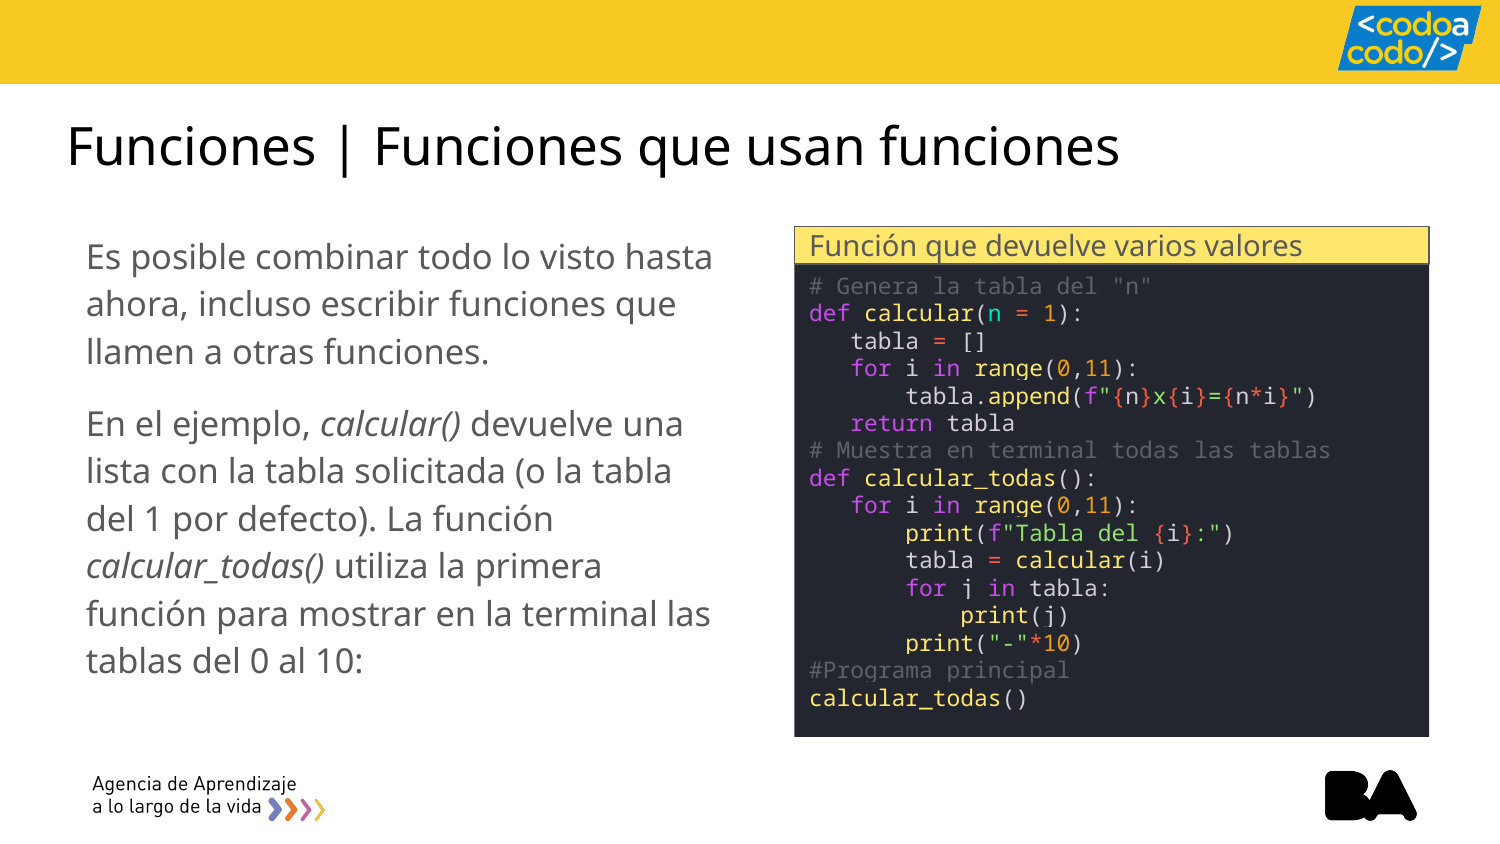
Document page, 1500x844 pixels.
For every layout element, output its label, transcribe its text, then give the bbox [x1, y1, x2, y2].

title Funciones | Funciones que usan funciones [51, 98, 1446, 192]
picture [70, 756, 344, 835]
picture [1325, 770, 1417, 821]
text_box Función que devuelve varios valores [794, 226, 1430, 264]
list Es posible combinar todo lo visto hasta ahora, incluso escribir funciones que llamen a otras funciones. En el ejemplo, calcular() devuelve una lista con la tabla solicitada (o la tabla del 1 por defecto). La función calcular_todas() utiliza la primera función para mostrar en la terminal las tablas del 0 al 10: [70, 214, 735, 755]
text_box # Genera la tabla del "n" def calcular(n = 1): tabla = [] for i in range(0,11): tabla.append(f"{n}x{i}={n*i}") return tabla # Muestra en terminal todas las tablas def calcular_todas(): for i in range(0,11): print(f"Tabla del {i}:") tabla = calcular(i) for j in tabla: print(j) print("-"*10) #Programa principal calcular_todas() [794, 264, 1430, 737]
picture [1337, 5, 1482, 71]
